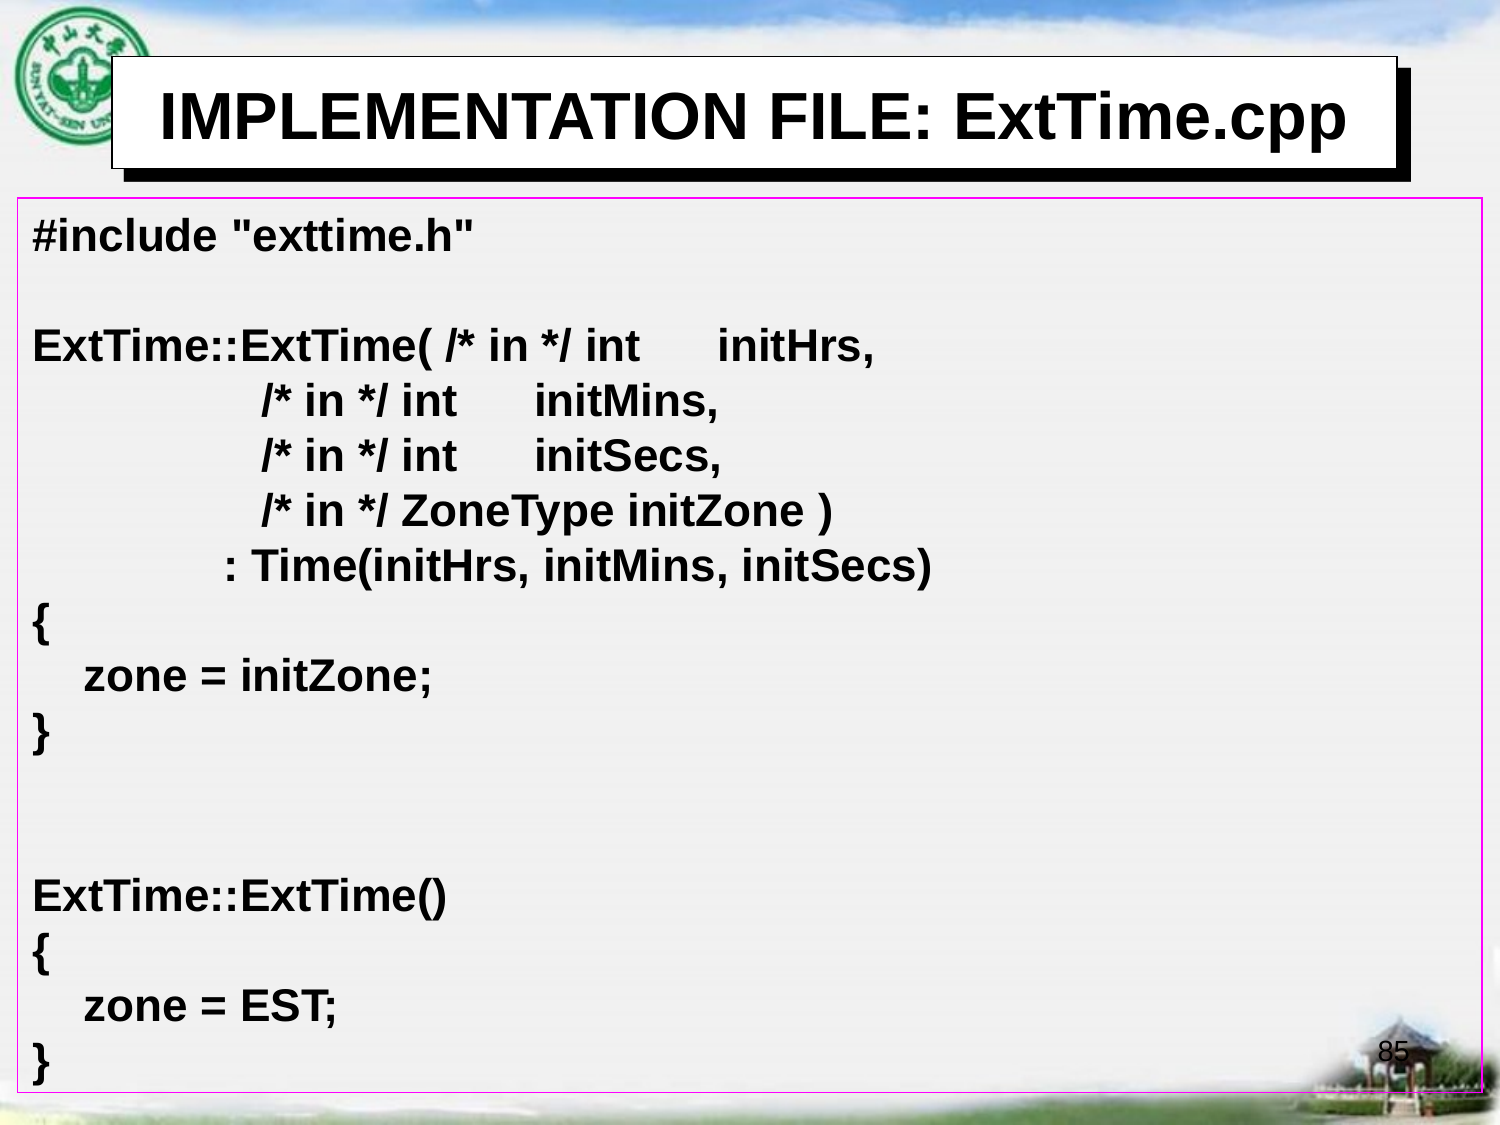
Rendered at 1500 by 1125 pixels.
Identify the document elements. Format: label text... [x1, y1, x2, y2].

picture [0, 0, 1500, 1125]
text_box #include "exttime.h" ExtTime::ExtTime( /* in */ int initHrs, /* in */ int initMins, /* in */ int initSecs, /* in */ ZoneType initZone ) : Time(initHrs, initMins, initSecs) { zone = initZone; } ExtTime::ExtTime() { zone = EST; } [17, 198, 1483, 1093]
title IMPLEMENTATION FILE: ExtTime.cpp [111, 56, 1398, 169]
slide_number 85 [1074, 1093, 1426, 1103]
